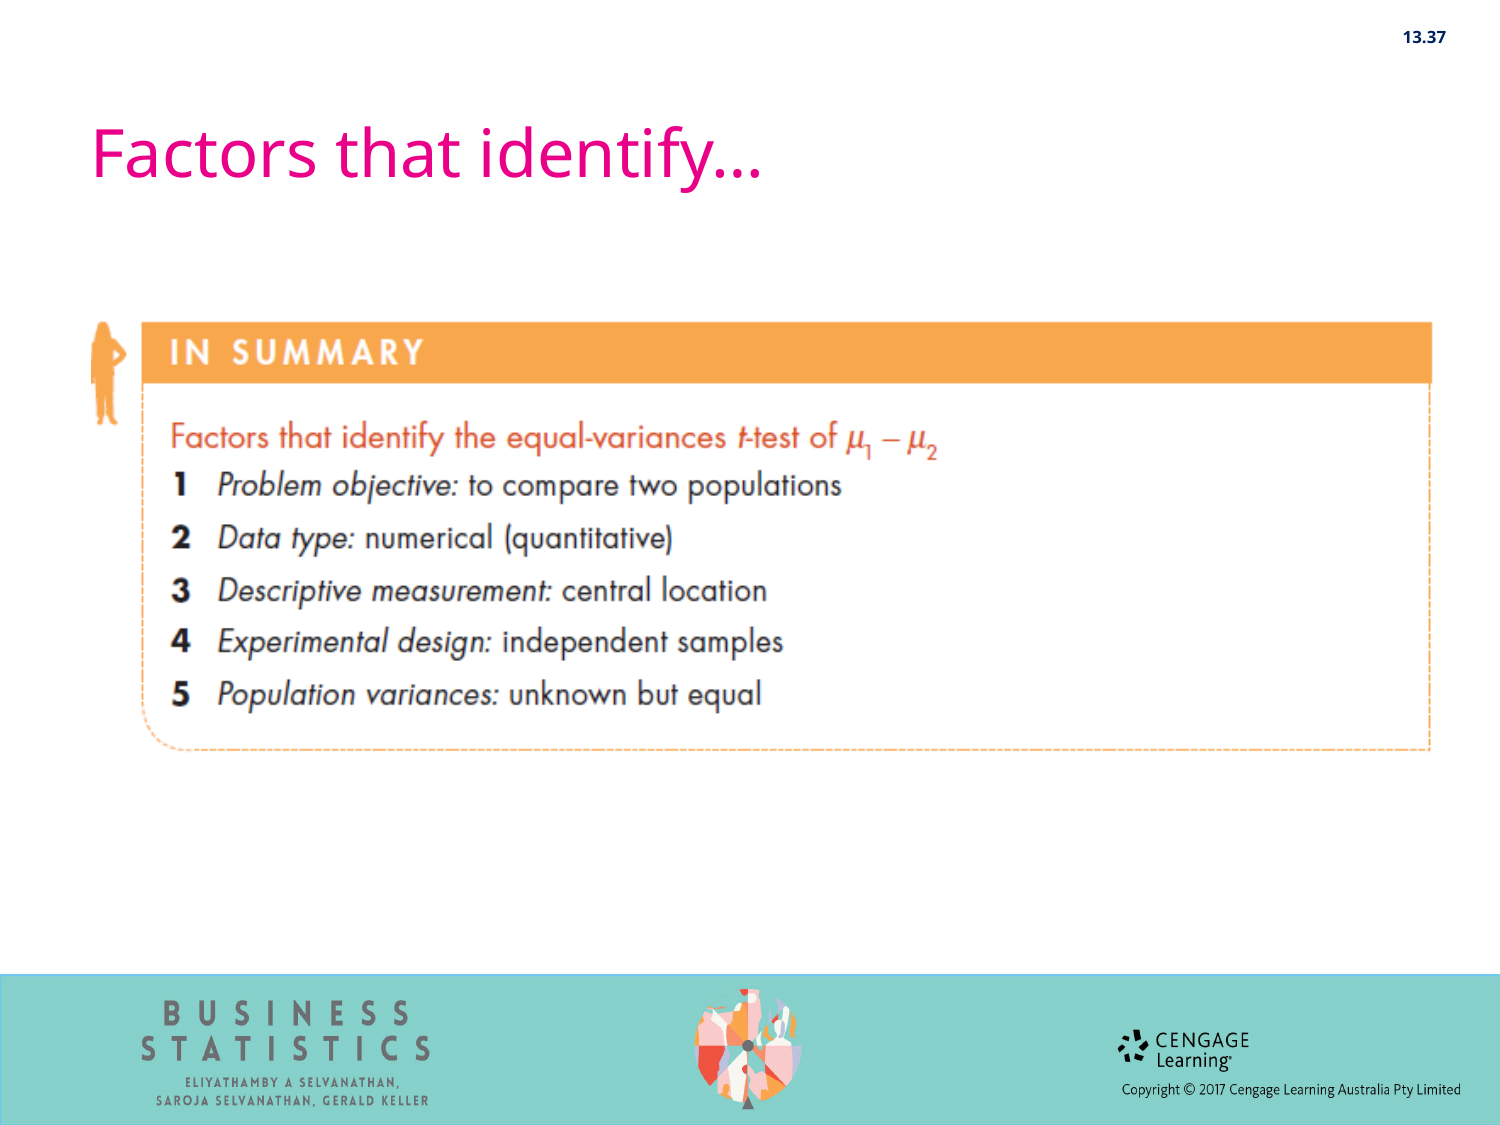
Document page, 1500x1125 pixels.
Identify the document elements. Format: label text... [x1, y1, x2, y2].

title Factors that identify… [75, 78, 1425, 224]
text_box 13.37 [1387, 0, 1500, 60]
picture [0, 0, 1500, 1125]
